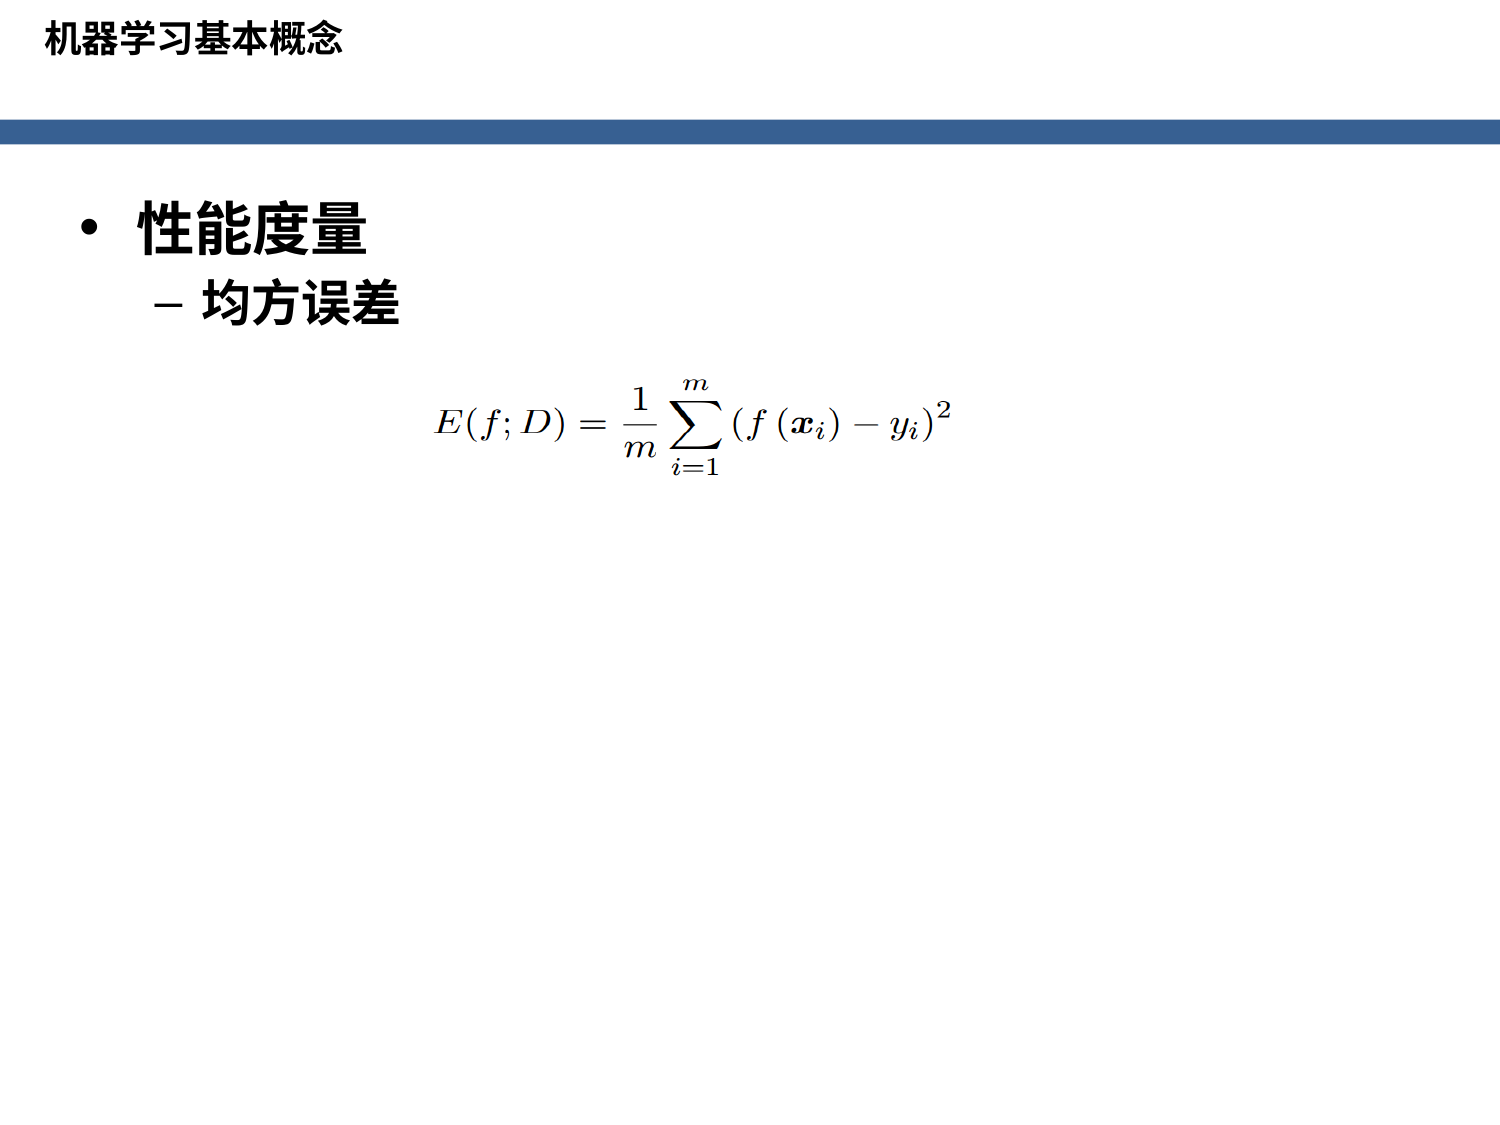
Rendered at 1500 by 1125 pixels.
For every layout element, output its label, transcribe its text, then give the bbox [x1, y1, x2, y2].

text_box 性能度量 均方误差 [64, 184, 1436, 1047]
title 机器学习基本概念 [29, 7, 1305, 91]
picture [430, 373, 954, 478]
